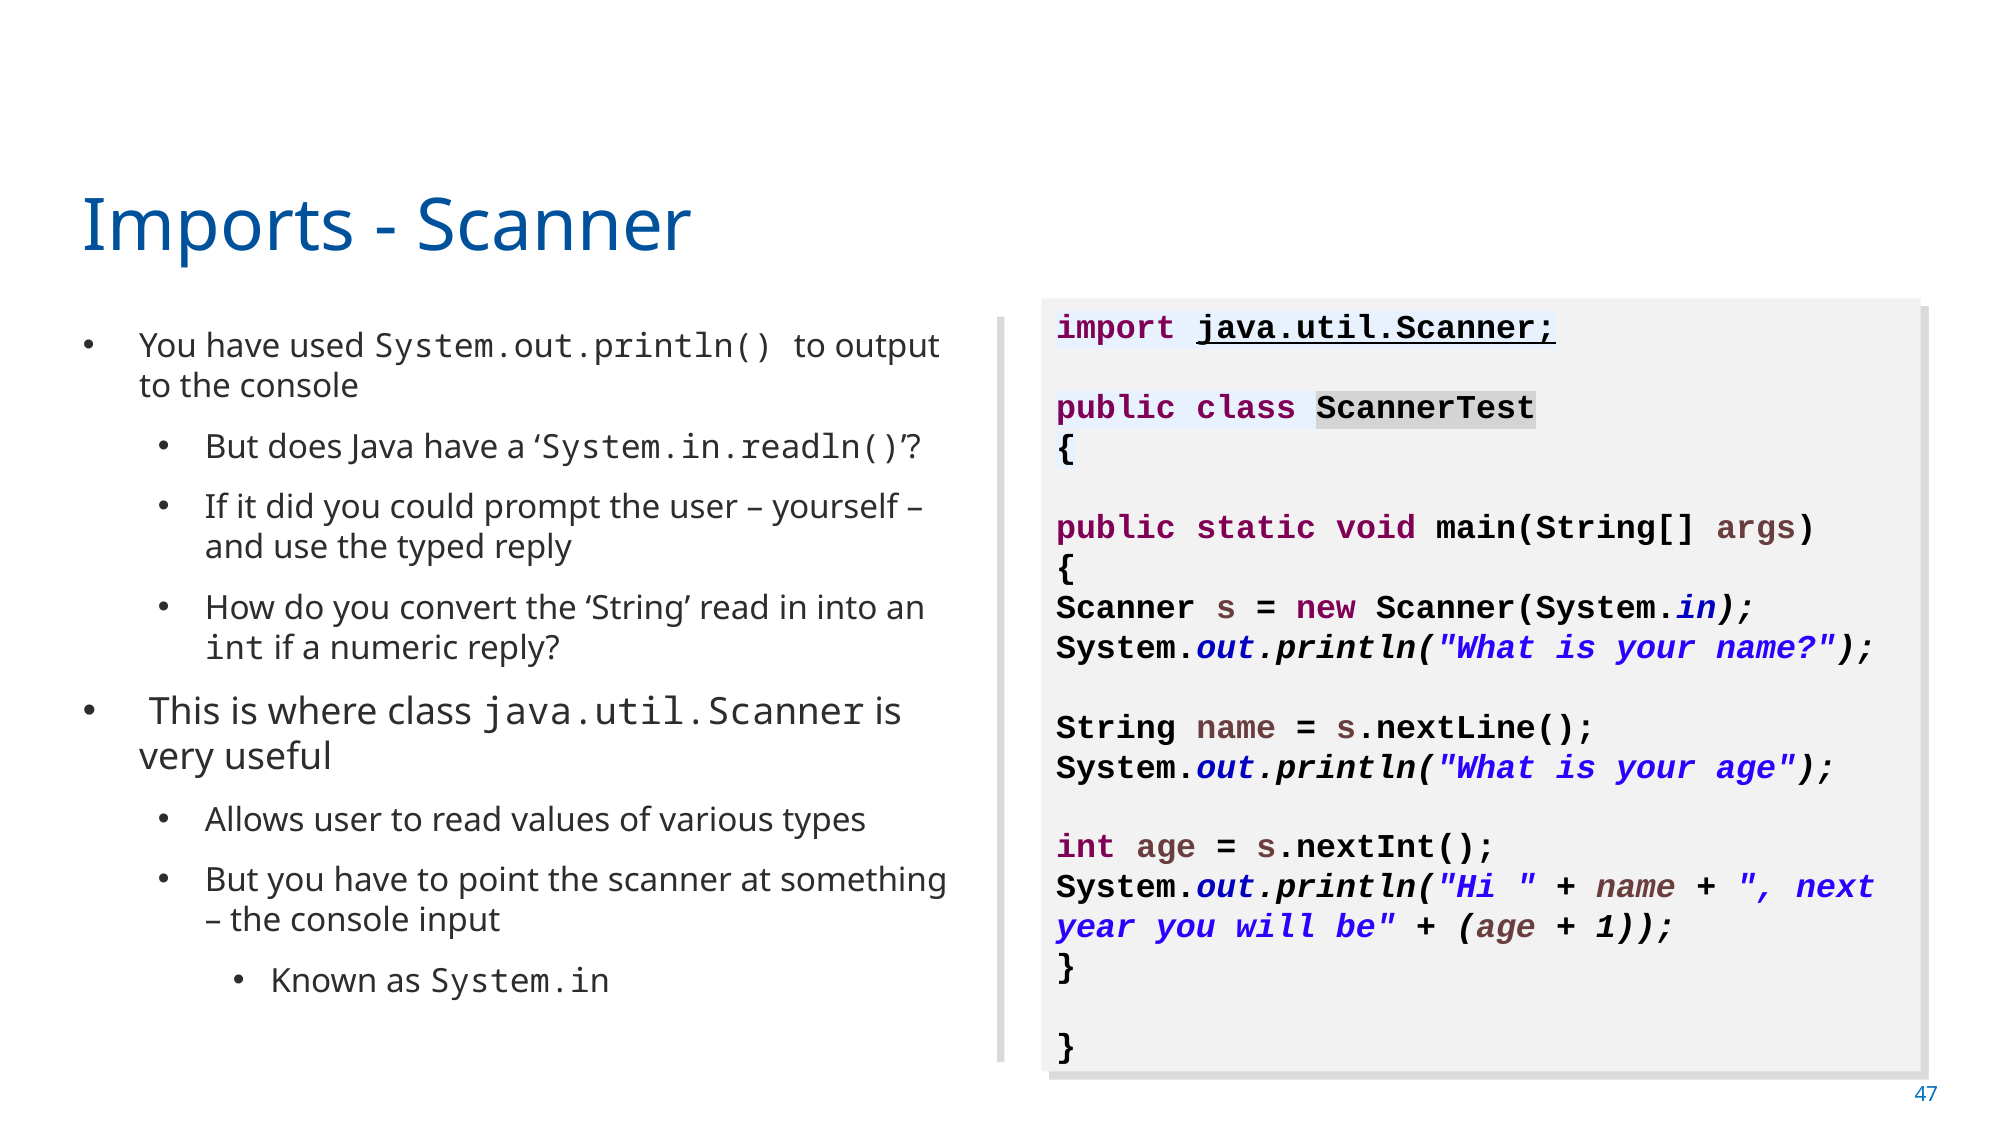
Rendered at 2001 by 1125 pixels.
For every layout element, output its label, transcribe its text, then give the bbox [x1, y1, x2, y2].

text_box import java.util.Scanner; public class ScannerTest { public static void main(String[] args) { Scanner s = new Scanner(System.in); System.out.println("What is your name?"); String name = s.nextLine(); System.out.println("What is your age"); int age = s.nextInt(); System.out.println("Hi " + name + ", next year you will be" + (age + 1)); } } [1041, 298, 1921, 1072]
list You have used System.out.println() to output to the console But does Java have a ‘System.in.readln()’? If it did you could prompt the user – yourself – and use the typed reply How do you convert the ‘String’ read in into an int if a numeric reply? This is where class java.util.Scanner is very useful Allows user to read values of various types But you have to point the scanner at something – the console input Known as System.in [67, 316, 984, 1063]
title Imports - Scanner [67, 170, 1565, 273]
